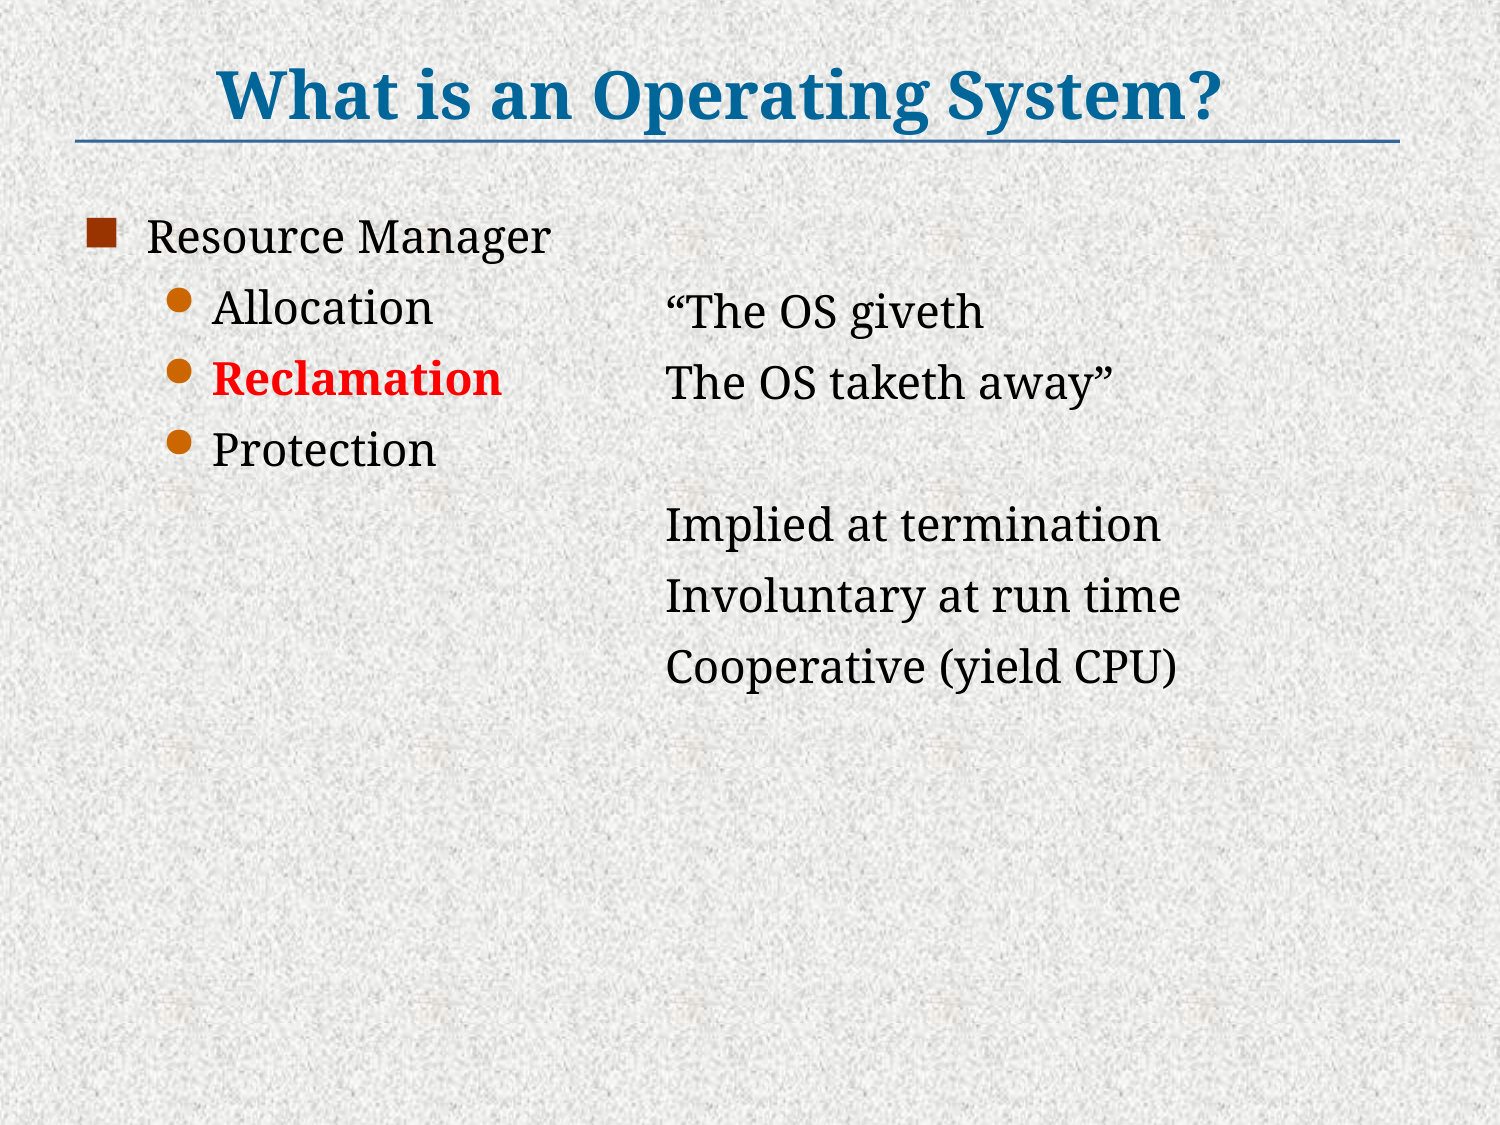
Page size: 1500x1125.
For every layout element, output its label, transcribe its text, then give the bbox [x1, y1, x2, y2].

list Resource Manager Allocation Reclamation Protection [75, 200, 688, 925]
title What is an Operating System? [87, 45, 1355, 141]
text_box “The OS giveth The OS taketh away” Implied at termination Involuntary at run time Cooperative (yield CPU) [649, 275, 1388, 1000]
picture [0, 0, 1500, 1125]
